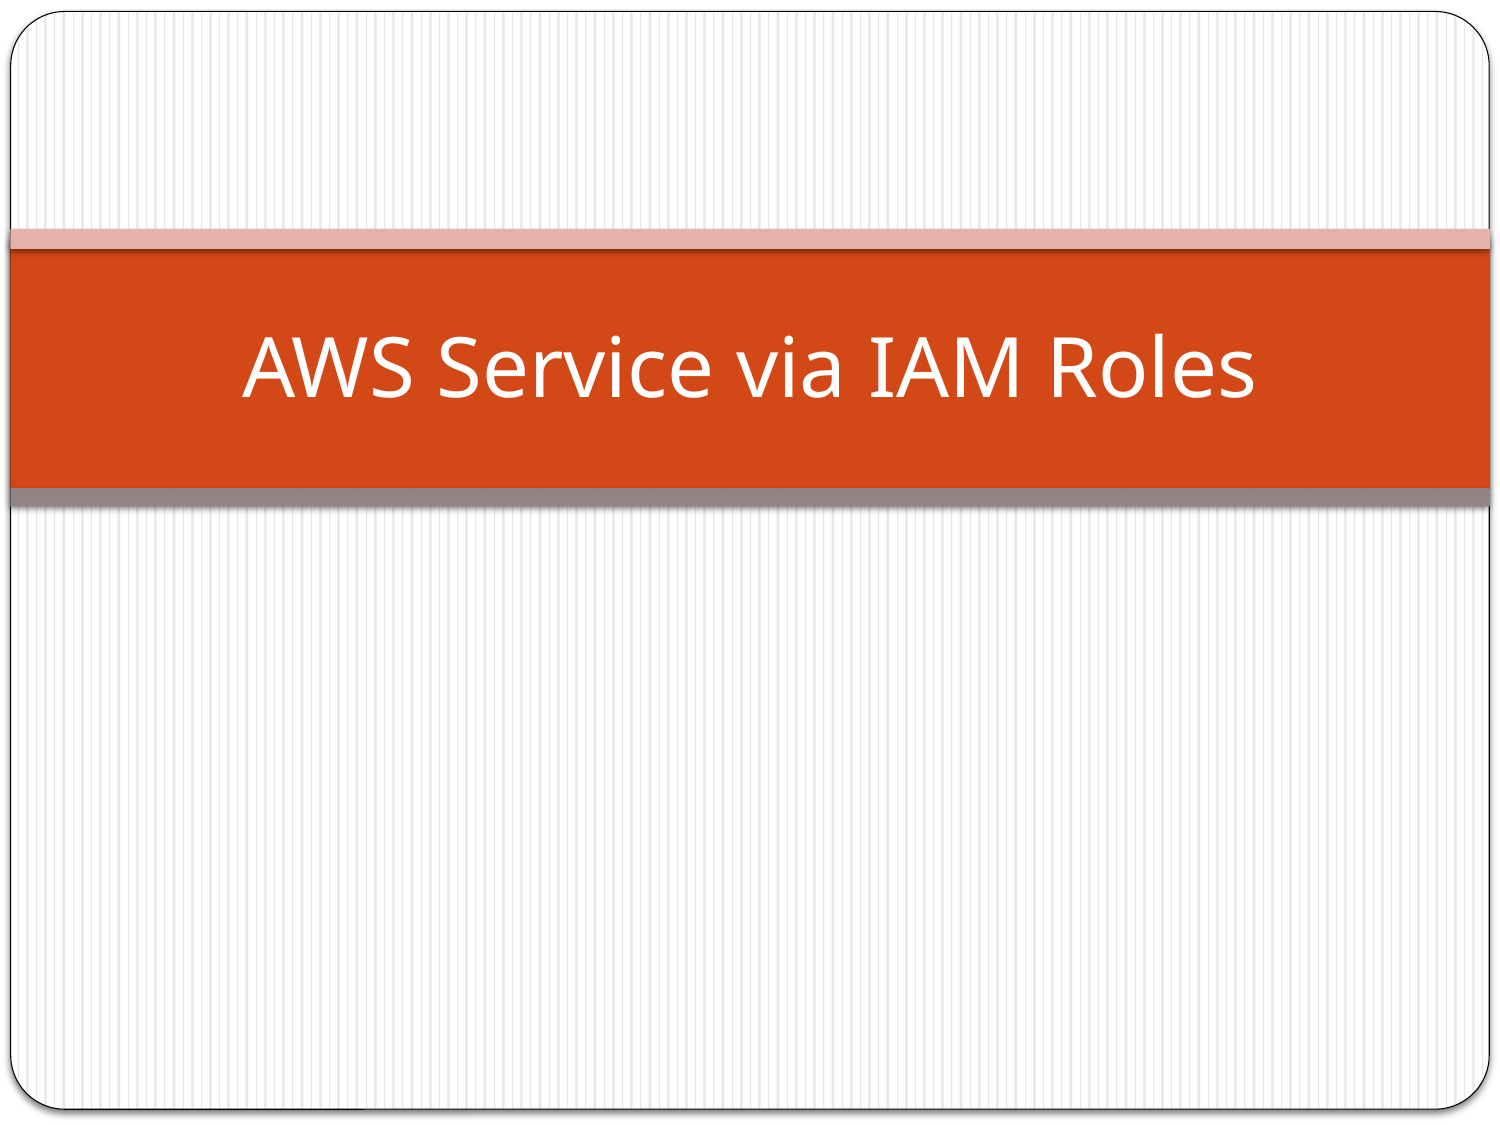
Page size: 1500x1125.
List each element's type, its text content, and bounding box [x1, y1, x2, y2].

title AWS Service via IAM Roles [75, 247, 1425, 489]
